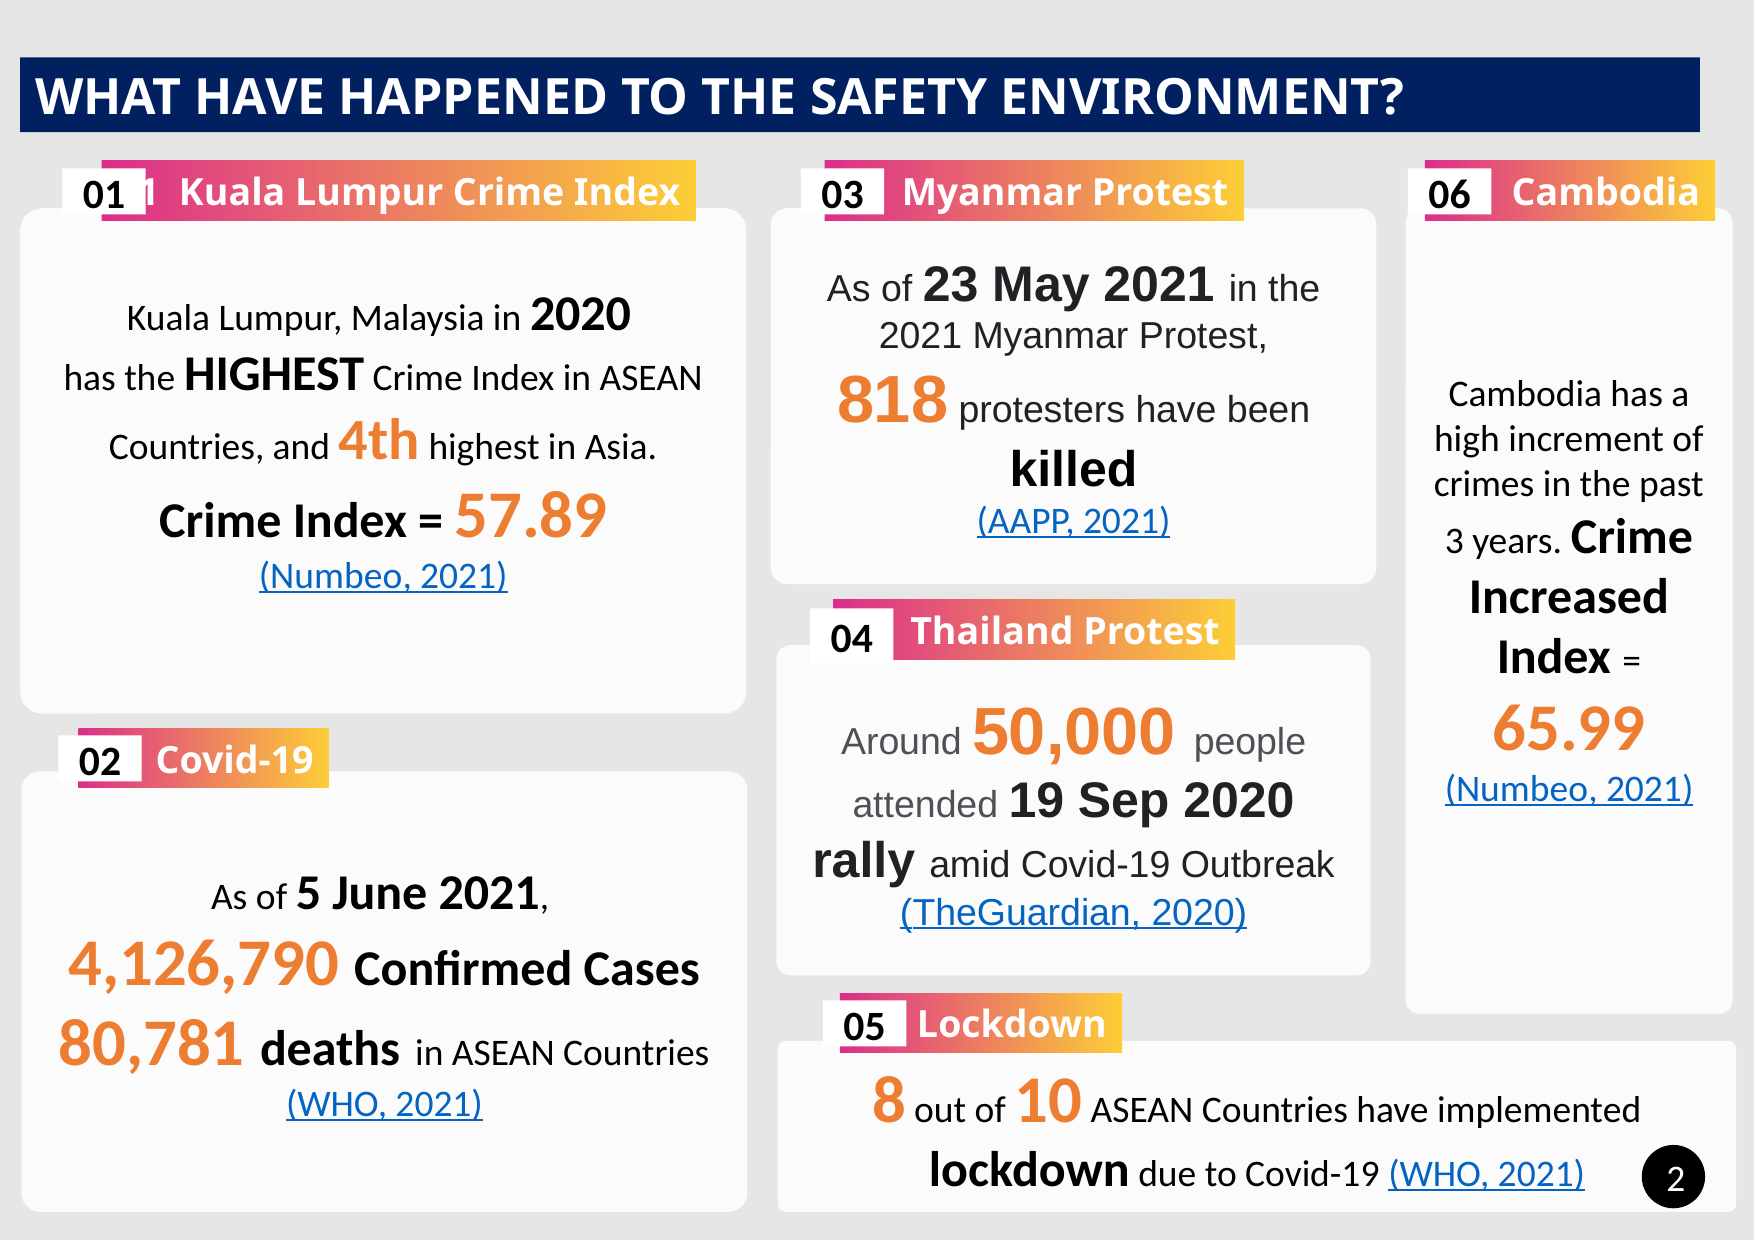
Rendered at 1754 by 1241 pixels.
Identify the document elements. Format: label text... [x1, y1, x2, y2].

text_box WHAT HAVE HAPPENED TO THE SAFETY ENVIRONMENT? [20, 57, 1700, 133]
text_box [1403, 161, 1737, 1014]
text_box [818, 993, 1144, 1054]
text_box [770, 161, 1377, 585]
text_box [21, 728, 748, 1212]
text_box 8 out of 10 ASEAN Countries have implemented lockdown due to Covid-19 (WHO, 2021) [776, 1039, 1738, 1213]
text_box 2 [1641, 1144, 1706, 1209]
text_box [20, 160, 747, 714]
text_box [776, 599, 1371, 976]
